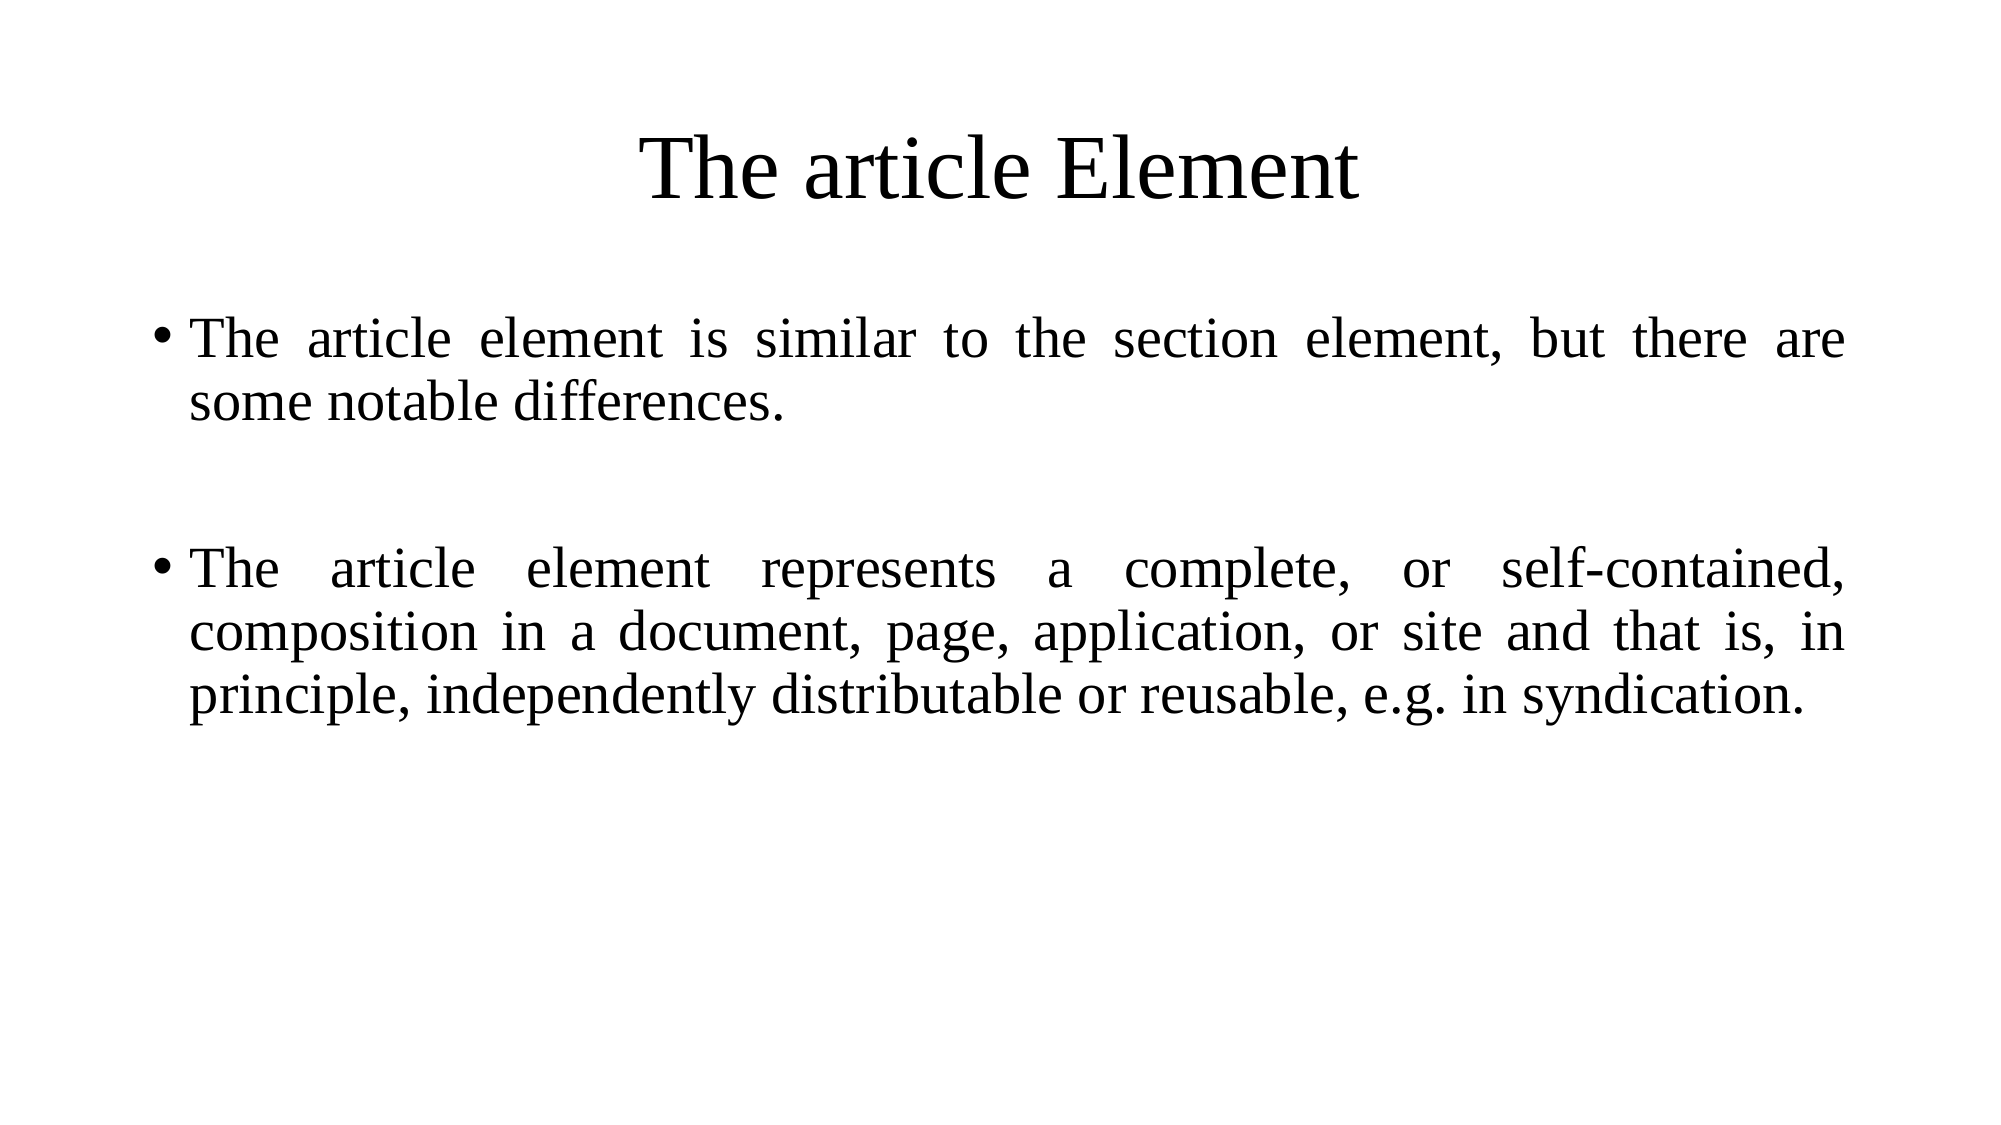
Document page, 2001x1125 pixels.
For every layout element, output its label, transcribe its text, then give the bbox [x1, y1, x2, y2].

title The article Element [137, 59, 1863, 278]
list The article element is similar to the section element, but there are some notable differences. The article element represents a complete, or self-contained, composition in a document, page, application, or site and that is, in principle, independently distributable or reusable, e.g. in syndication. [137, 299, 1863, 1014]
